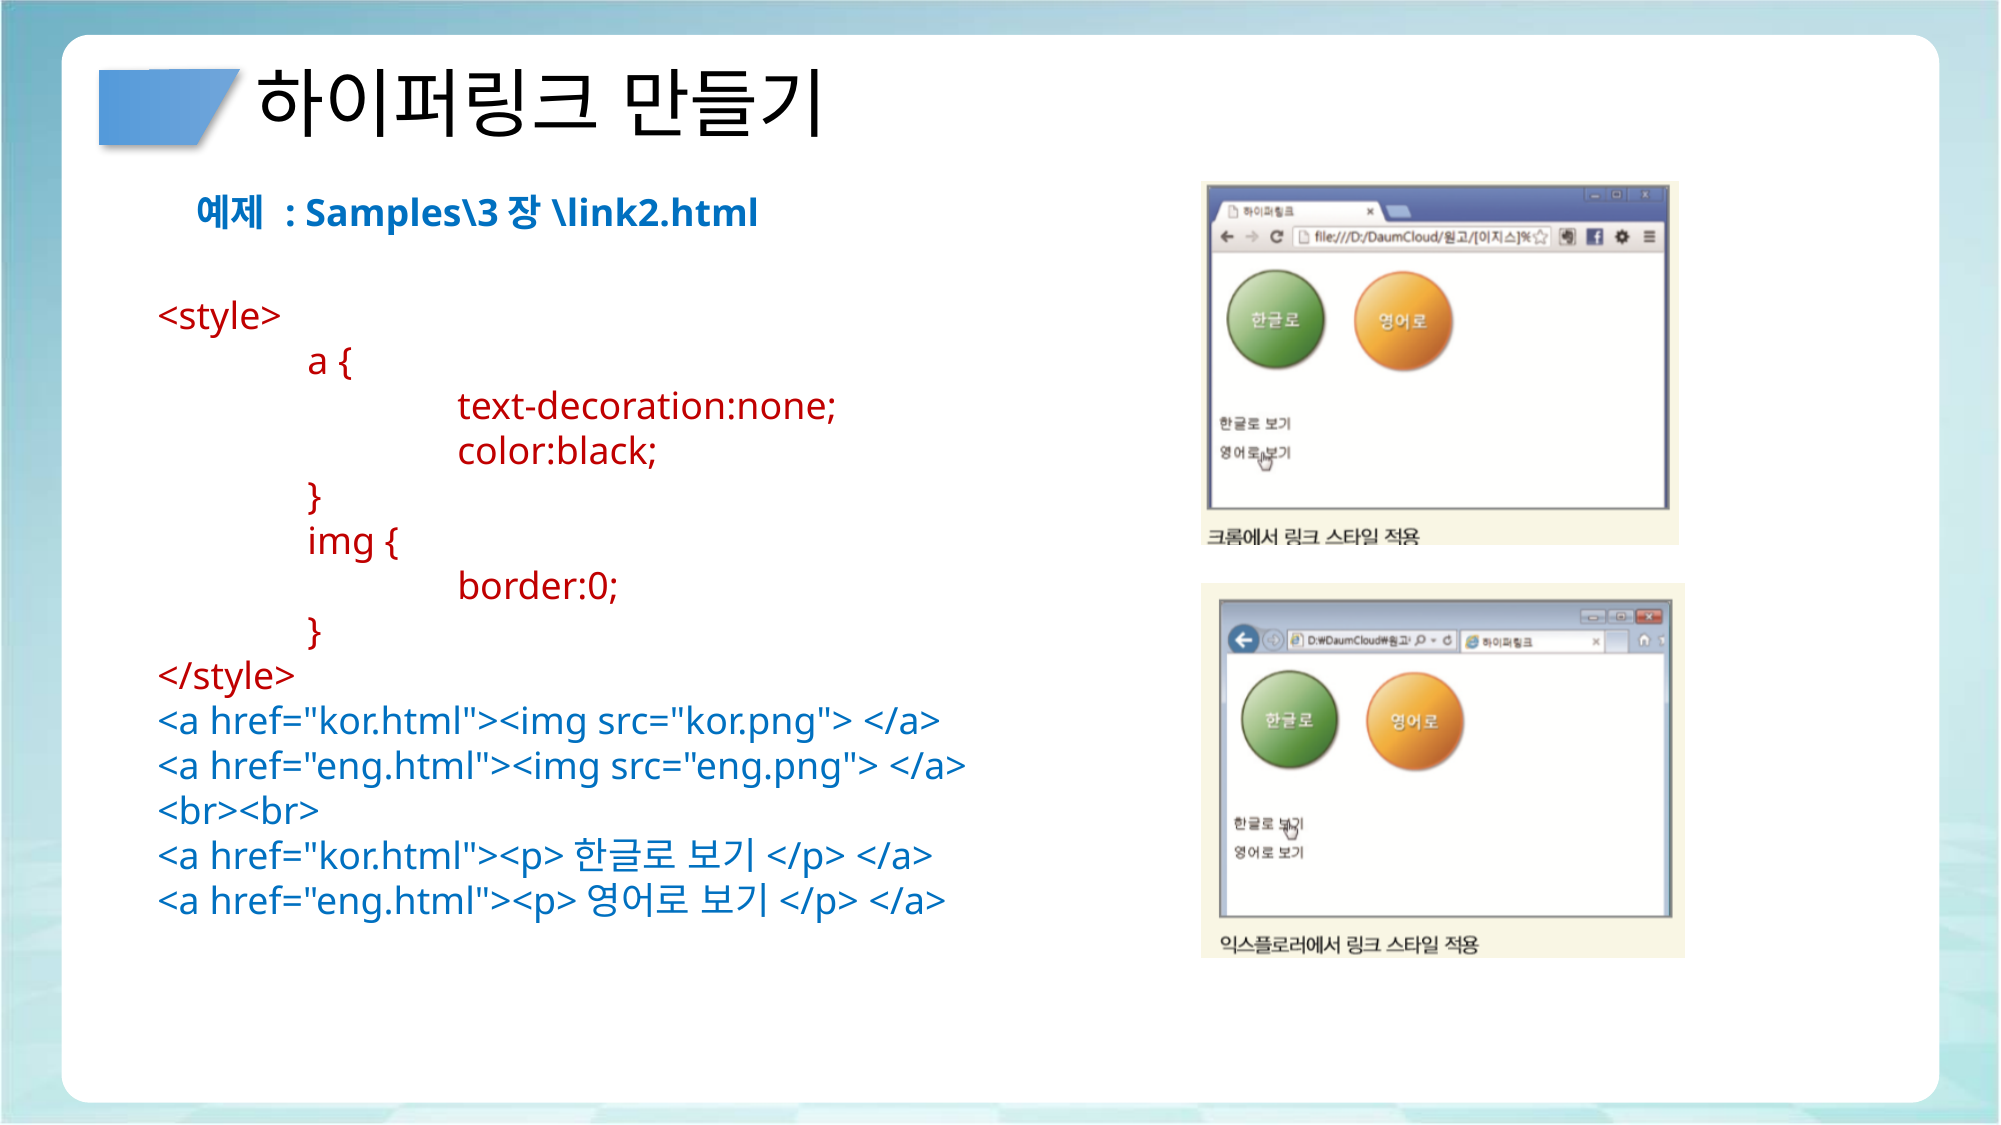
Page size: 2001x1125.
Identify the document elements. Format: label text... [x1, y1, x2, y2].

title 하이퍼링크 만들기 [240, 49, 1809, 165]
picture [0, 0, 2001, 1125]
text_box <style> a { text-decoration:none; color:black; } img { border:0; } </style> <a href="kor.html"><img src="kor.png"> </a> <a href="eng.html"><img src="eng.png"> </a> <br><br> <a href="kor.html"><p>한글로 보기</p> </a> <a href="eng.html"><p>영어로 보기</p> </a> [142, 284, 1243, 930]
text_box 예제 : Samples\3장\link2.html [181, 181, 1201, 242]
